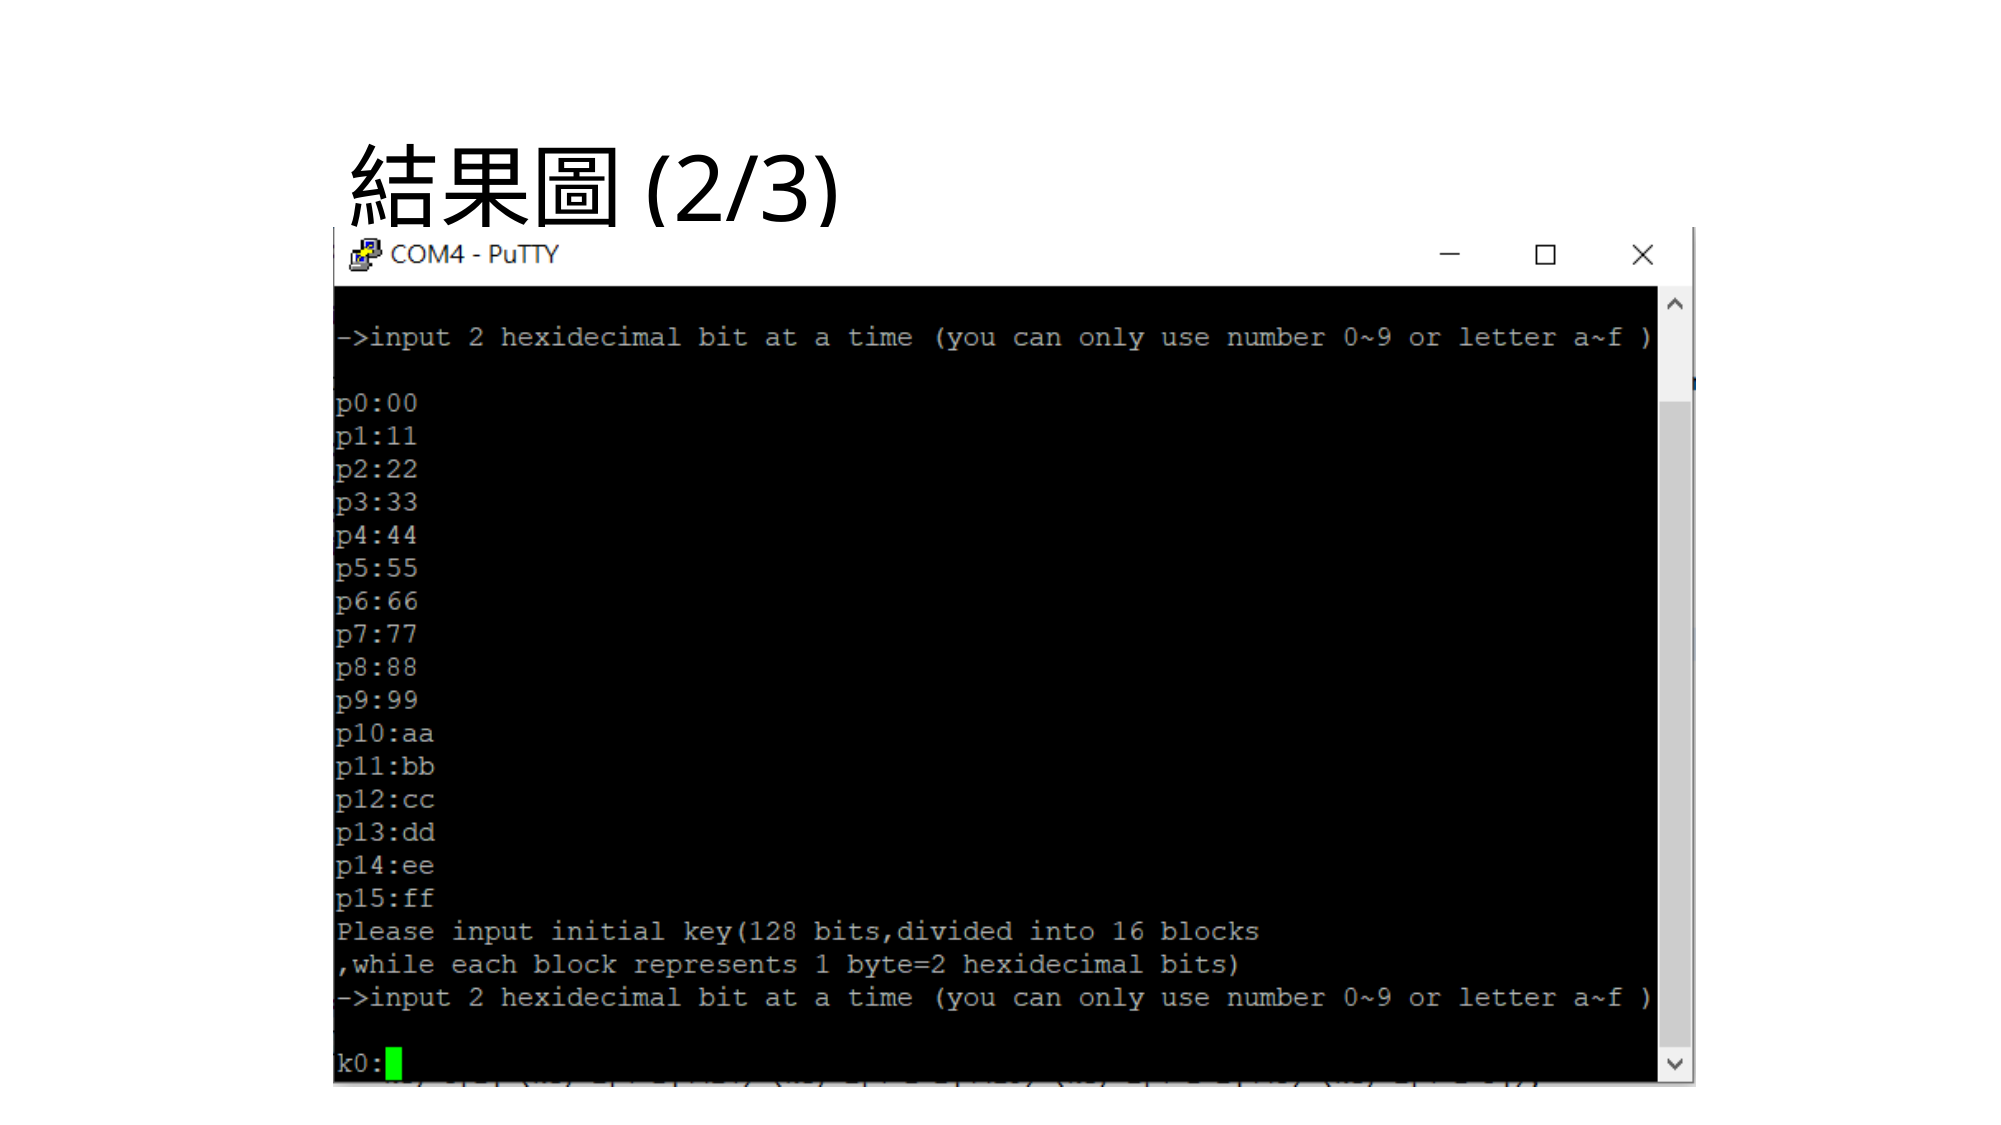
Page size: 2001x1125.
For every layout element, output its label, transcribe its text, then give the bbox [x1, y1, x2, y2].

title 結果圖(2/3) [333, 86, 1796, 297]
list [333, 227, 1696, 1087]
